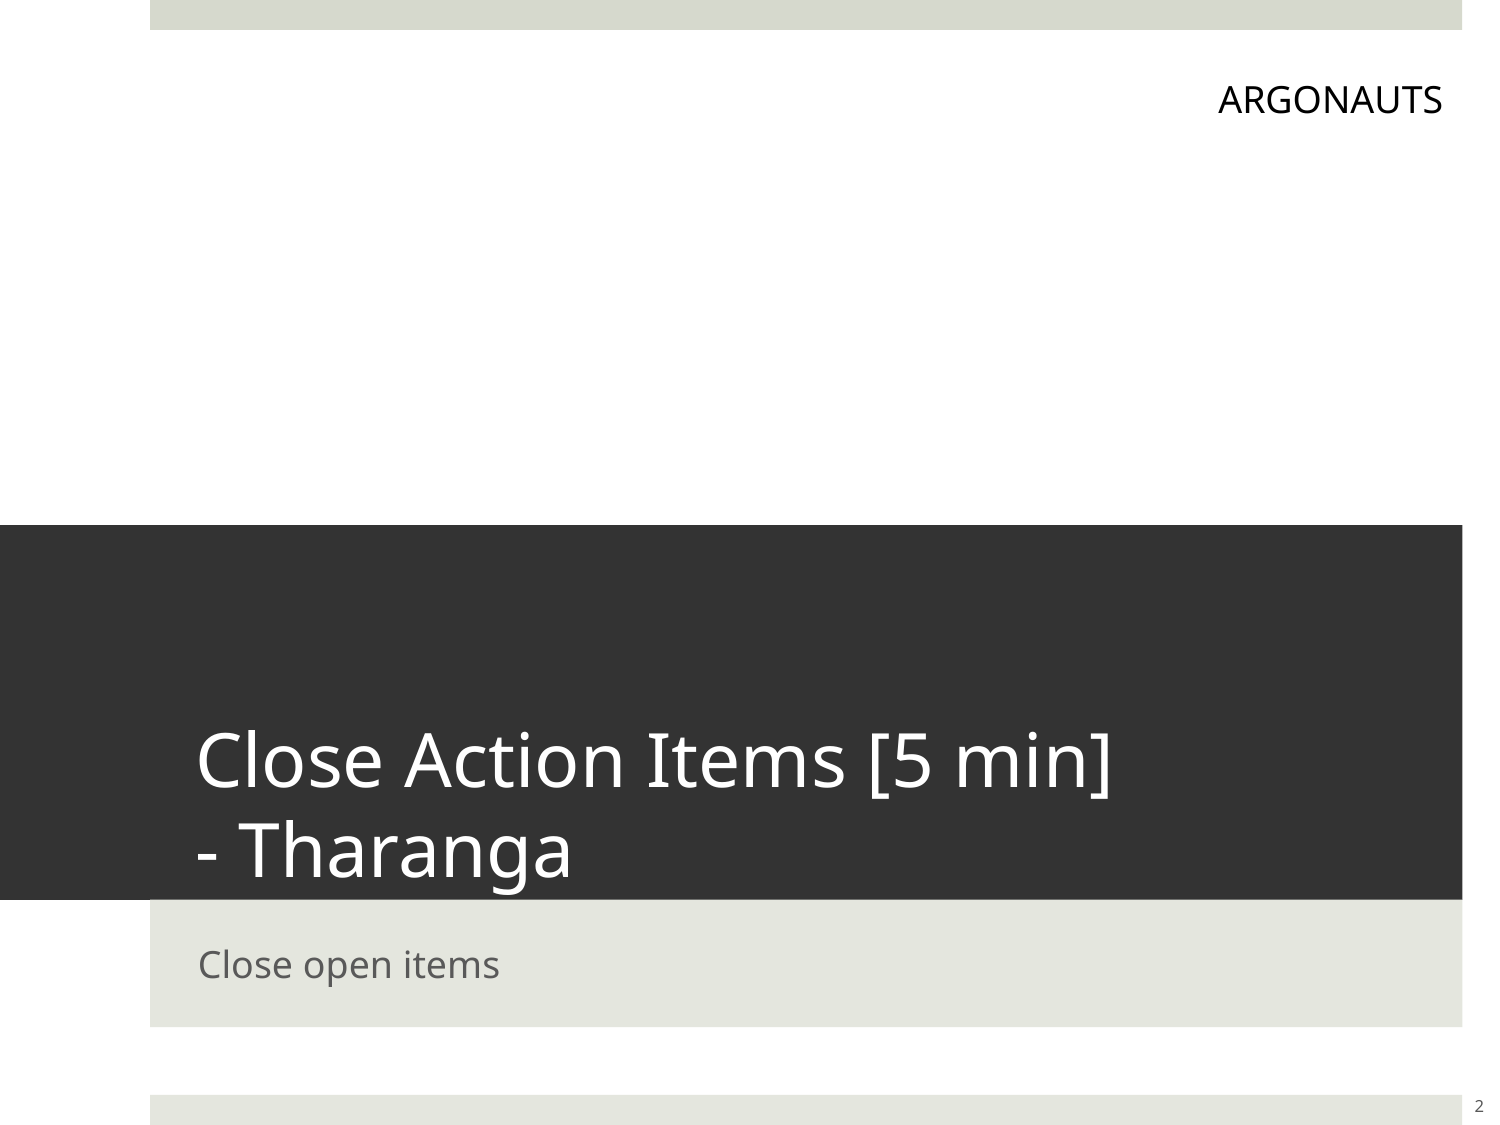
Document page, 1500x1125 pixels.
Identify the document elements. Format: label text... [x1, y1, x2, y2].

list Close open items [150, 899, 1463, 1028]
slide_number 2 [1441, 1077, 1500, 1125]
title Close Action Items [5 min] - Tharanga [0, 525, 1463, 900]
text_box ARGONAUTS [1203, 68, 1459, 129]
